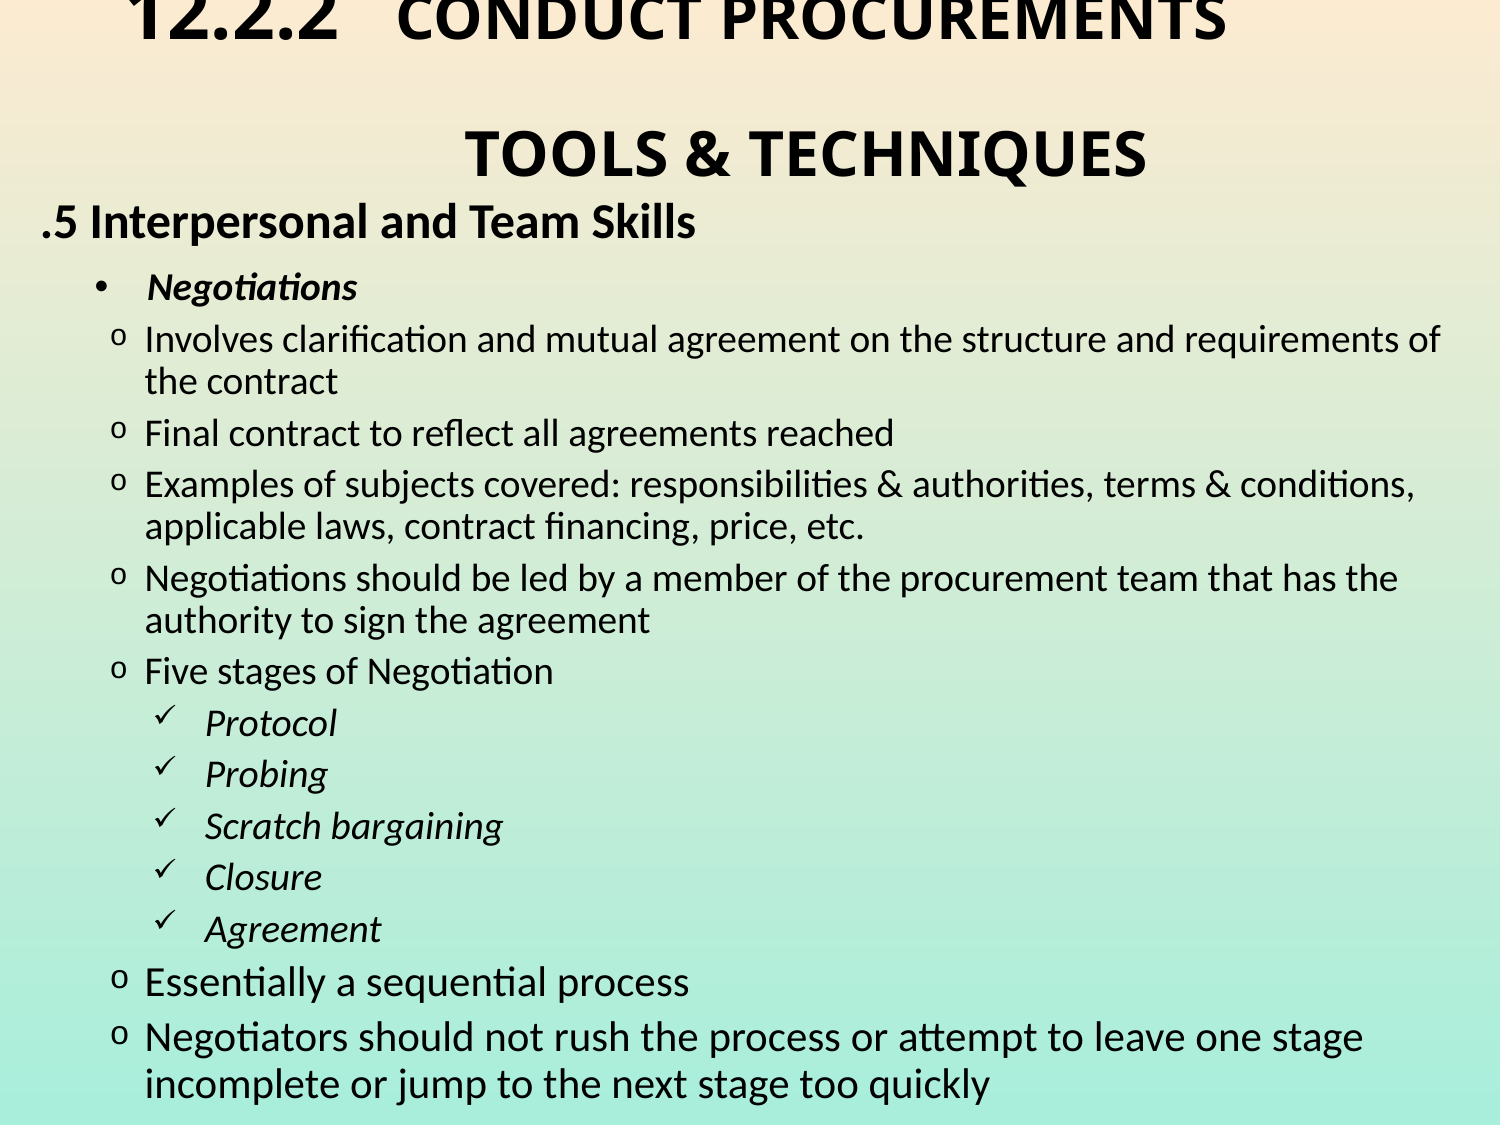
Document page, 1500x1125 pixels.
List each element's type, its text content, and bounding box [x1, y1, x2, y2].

list .5 Interpersonal and Team Skills Negotiations Involves clarification and mutual agreement on the structure and requirements of the contract Final contract to reflect all agreements reached Examples of subjects covered: responsibilities & authorities, terms & conditions, applicable laws, contract financing, price, etc. Negotiations should be led by a member of the procurement team that has the authority to sign the agreement Five stages of Negotiation Protocol Probing Scratch bargaining Closure Agreement Essentially a sequential process Negotiators should not rush the process or attempt to leave one stage incomplete or jump to the next stage too quickly [24, 187, 1463, 1125]
title 12.2.2 CONDUCT PROCUREMENTS TOOLS & TECHNIQUES [103, 12, 1397, 153]
